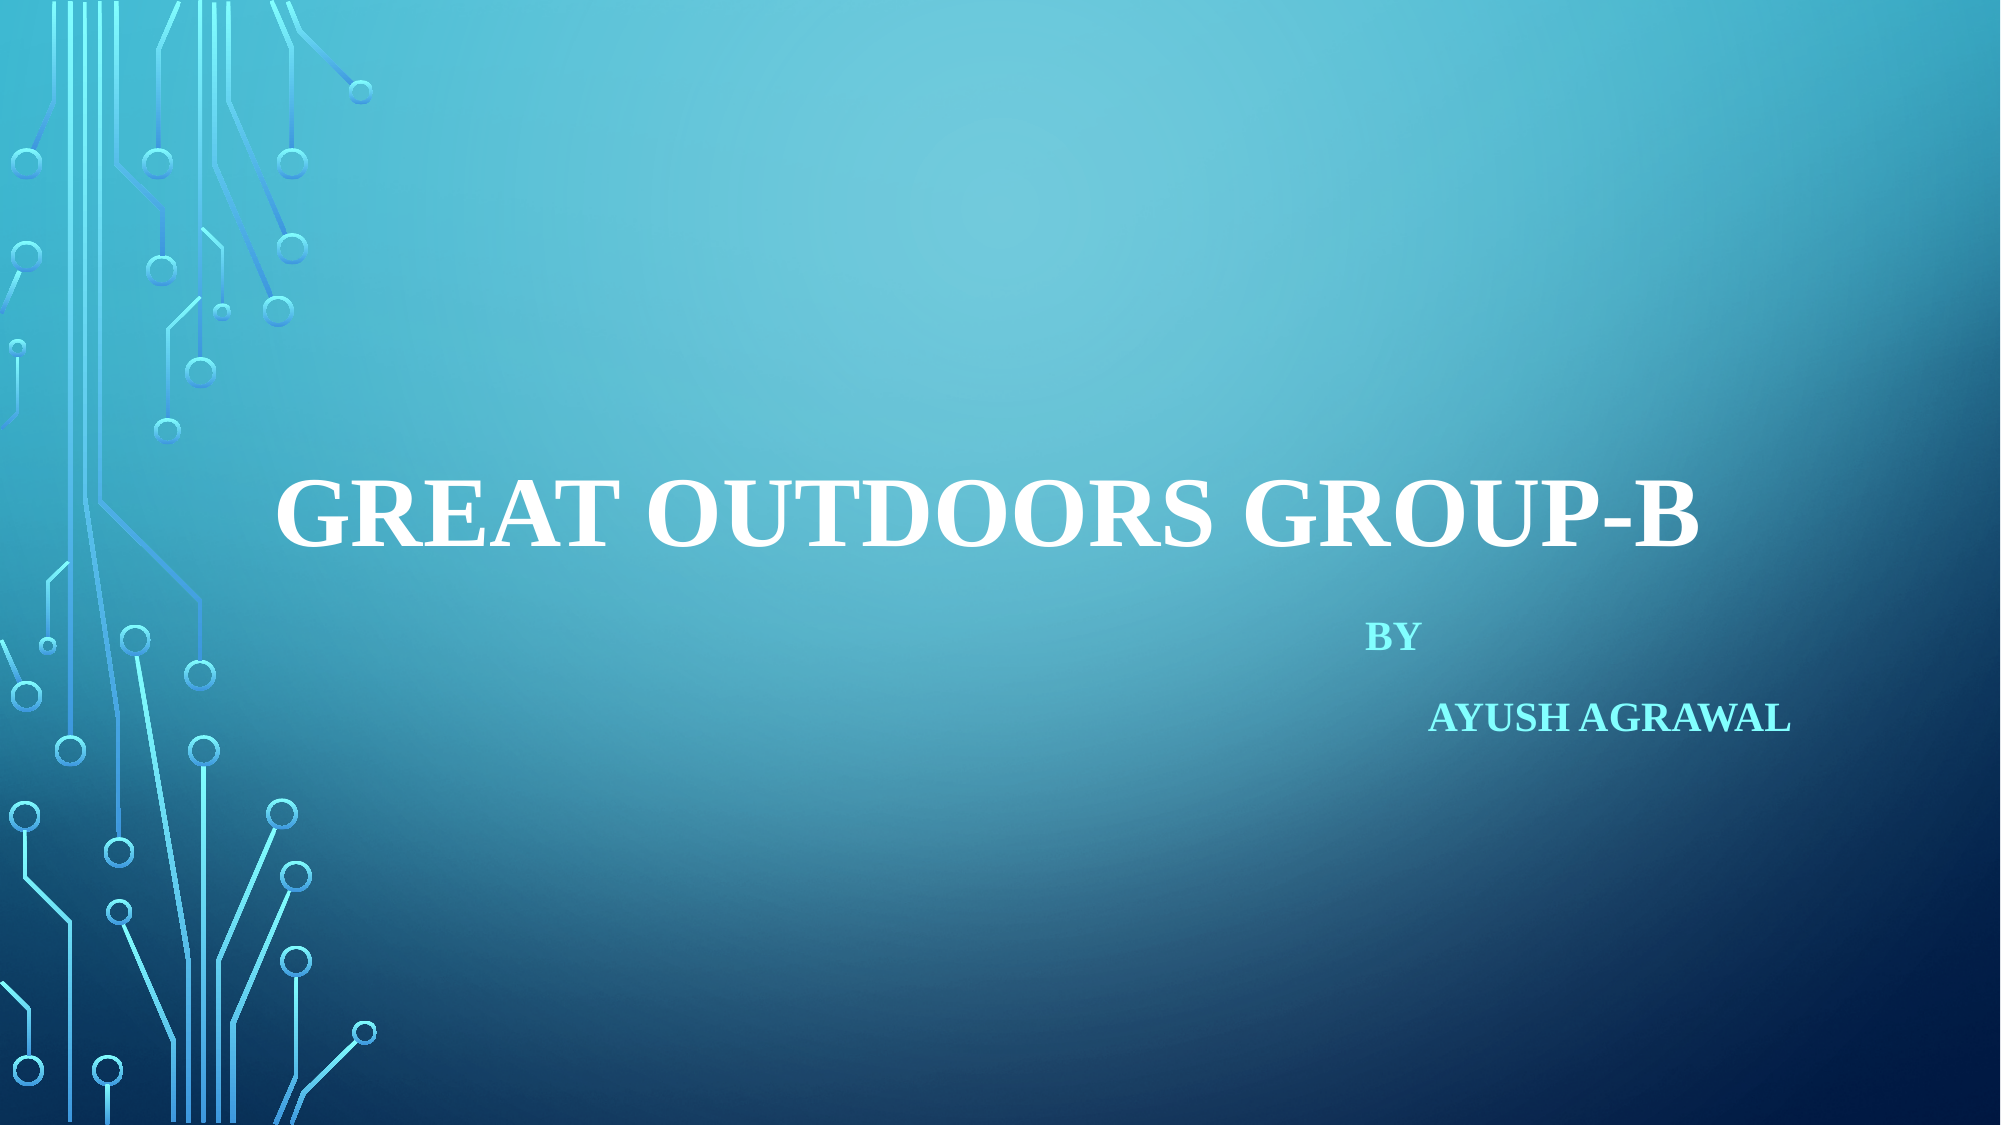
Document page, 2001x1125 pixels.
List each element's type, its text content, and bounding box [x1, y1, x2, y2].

subtitle By Ayush Agrawal [1350, 590, 1844, 863]
title great outdoors Group-b [258, 184, 1750, 576]
